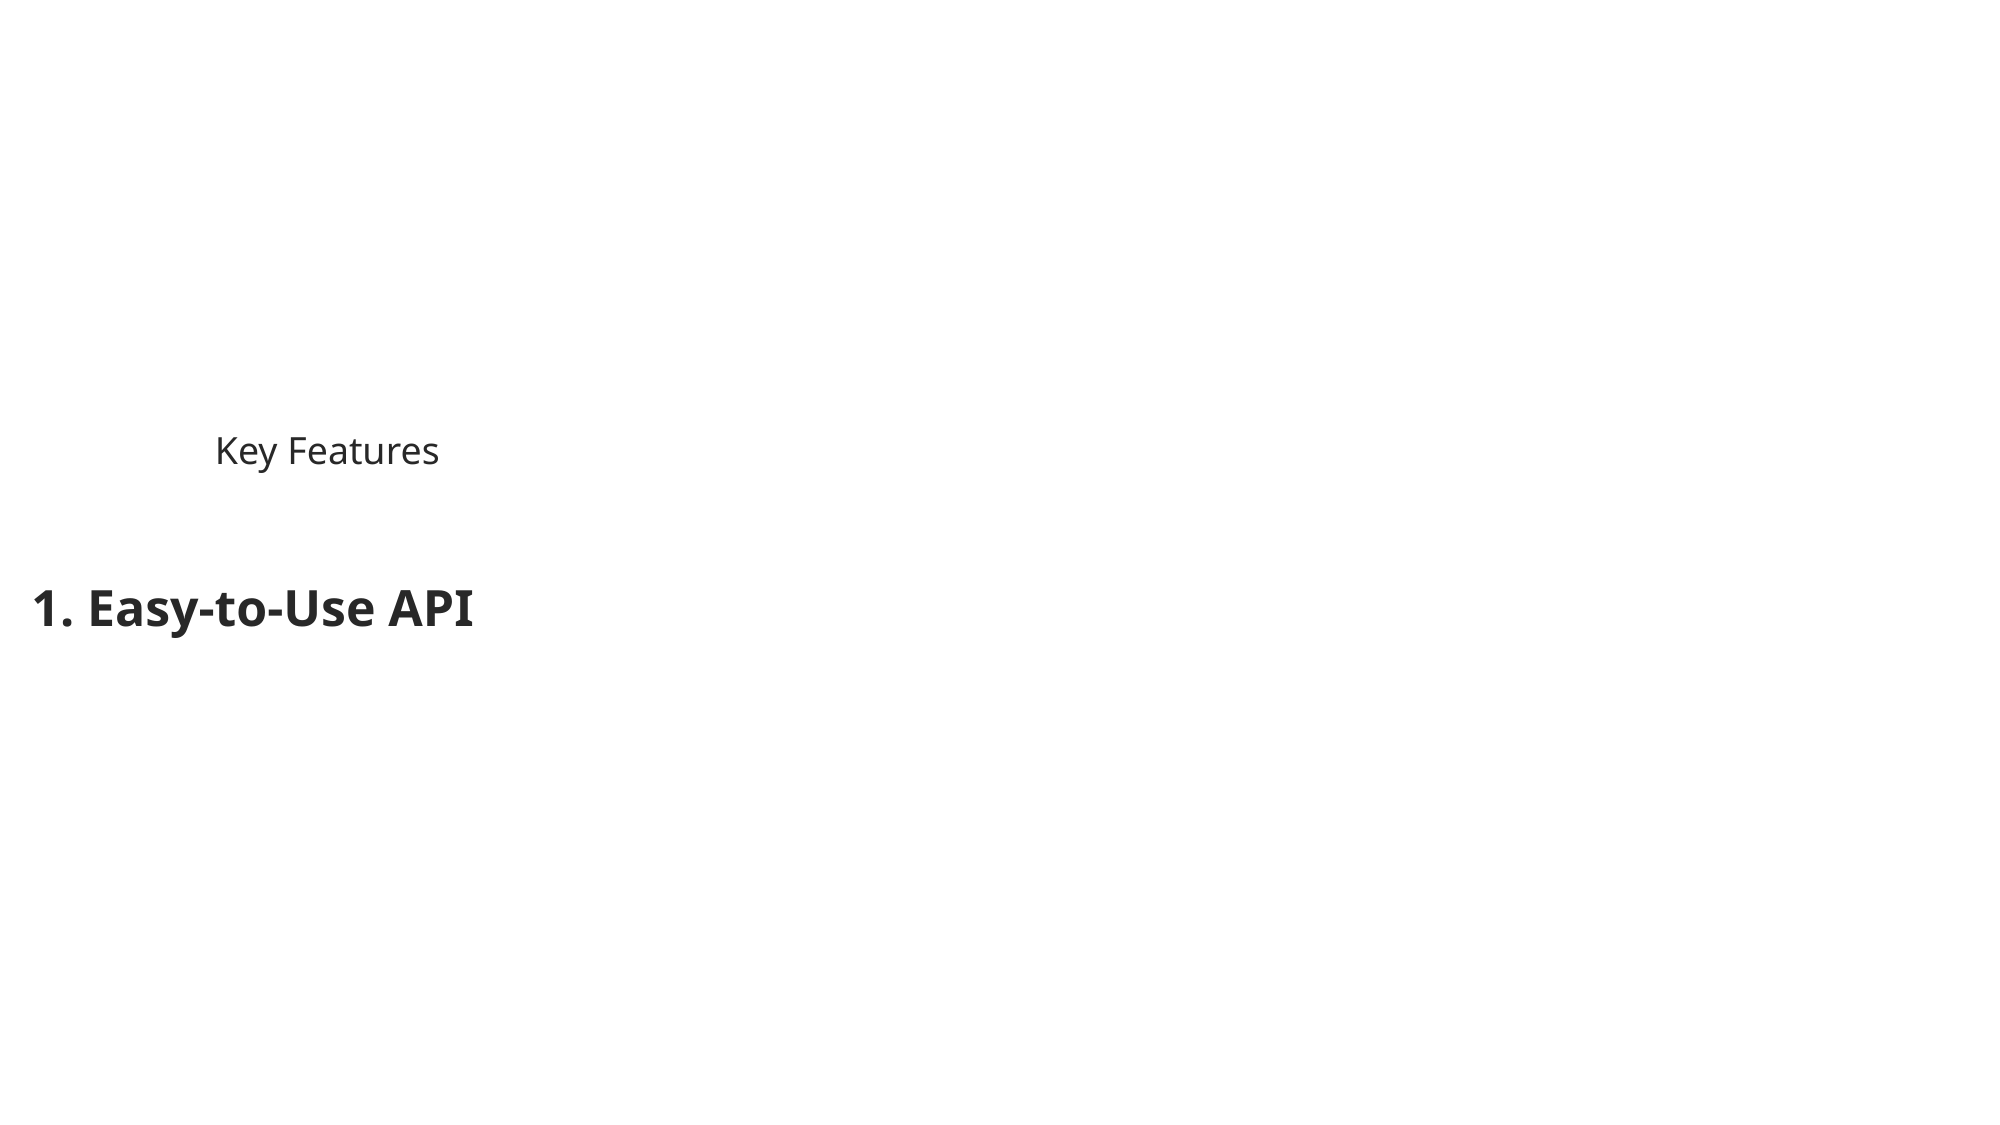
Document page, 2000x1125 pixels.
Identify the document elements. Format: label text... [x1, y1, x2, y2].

text_box Key Features [199, 337, 1800, 563]
text_box 1. Easy-to-Use API [16, 569, 650, 837]
